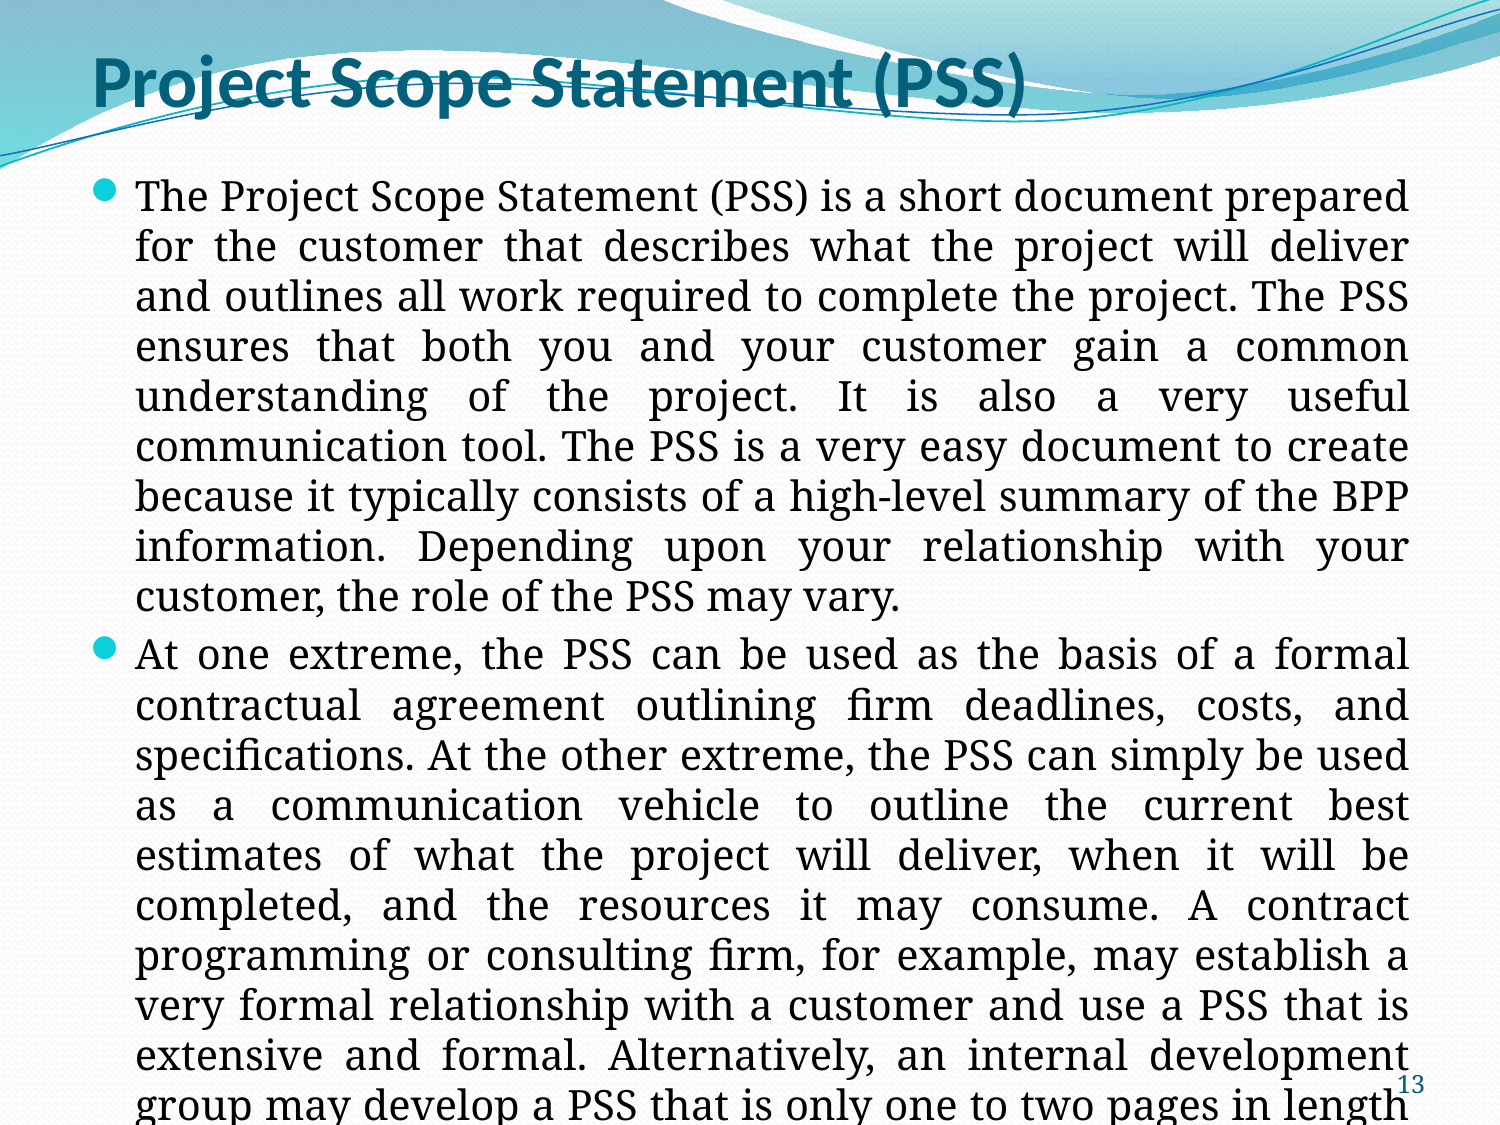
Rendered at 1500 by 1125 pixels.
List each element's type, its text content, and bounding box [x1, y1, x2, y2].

slide_number 13 [1299, 1042, 1425, 1103]
list The Project Scope Statement (PSS) is a short document prepared for the customer that describes what the project will deliver and outlines all work required to complete the project. The PSS ensures that both you and your customer gain a common understanding of the project. It is also a very useful communication tool. The PSS is a very easy document to create because it typically consists of a high-level summary of the BPP information. Depending upon your relationship with your customer, the role of the PSS may vary. At one extreme, the PSS can be used as the basis of a formal contractual agreement outlining firm deadlines, costs, and specifications. At the other extreme, the PSS can simply be used as a communication vehicle to outline the current best estimates of what the project will deliver, when it will be completed, and the resources it may consume. A contract programming or consulting firm, for example, may establish a very formal relationship with a customer and use a PSS that is extensive and formal. Alternatively, an internal development group may develop a PSS that is only one to two pages in length and is intended to inform customers rather than to set contractual obligations and deadlines. [75, 162, 1425, 1038]
title Project Scope Statement (PSS) [75, 24, 1425, 162]
